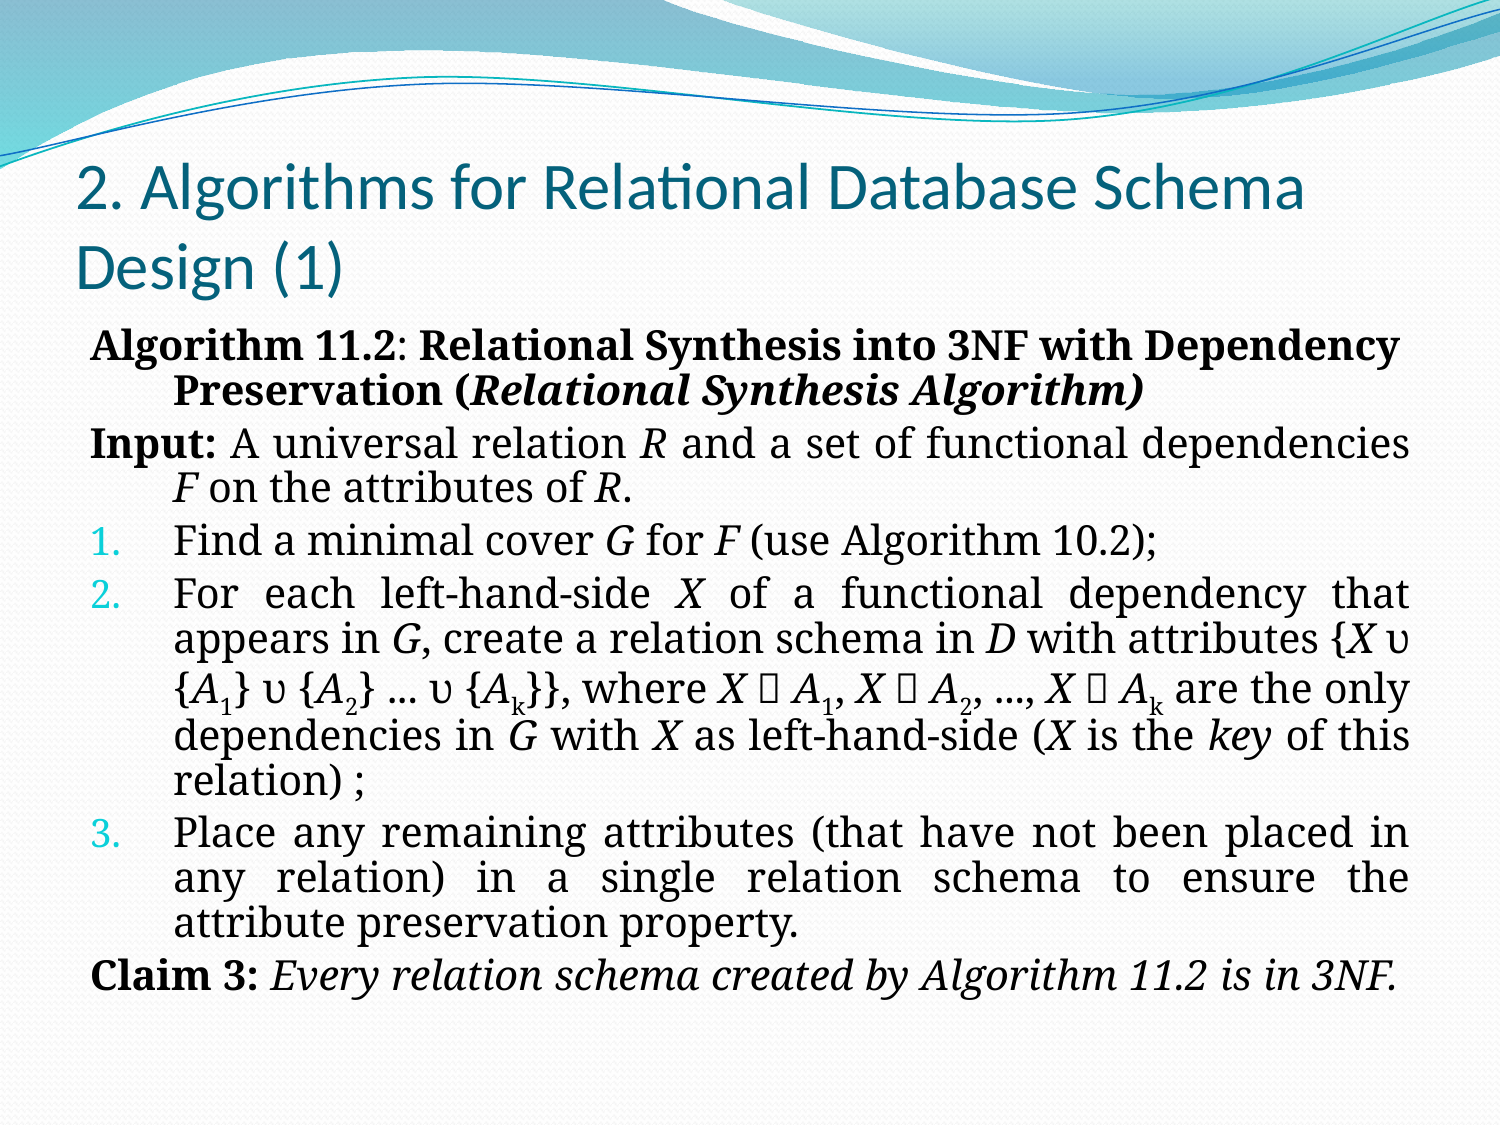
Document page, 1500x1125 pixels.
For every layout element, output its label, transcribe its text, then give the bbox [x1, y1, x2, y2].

list Algorithm 11.2: Relational Synthesis into 3NF with Dependency Preservation (Relational Synthesis Algorithm) Input: A universal relation R and a set of functional dependencies F on the attributes of R. Find a minimal cover G for F (use Algorithm 10.2); For each left-hand-side X of a functional dependency that appears in G, create a relation schema in D with attributes {X υ {A1} υ {A2} ... υ {Ak}}, where X  A1, X  A2, ..., X  Ak are the only dependencies in G with X as left-hand-side (X is the key of this relation) ; Place any remaining attributes (that have not been placed in any relation) in a single relation schema to ensure the attribute preservation property. Claim 3: Every relation schema created by Algorithm 11.2 is in 3NF. [75, 317, 1425, 1083]
title 2. Algorithms for Relational Database Schema Design (1) [75, 115, 1425, 303]
